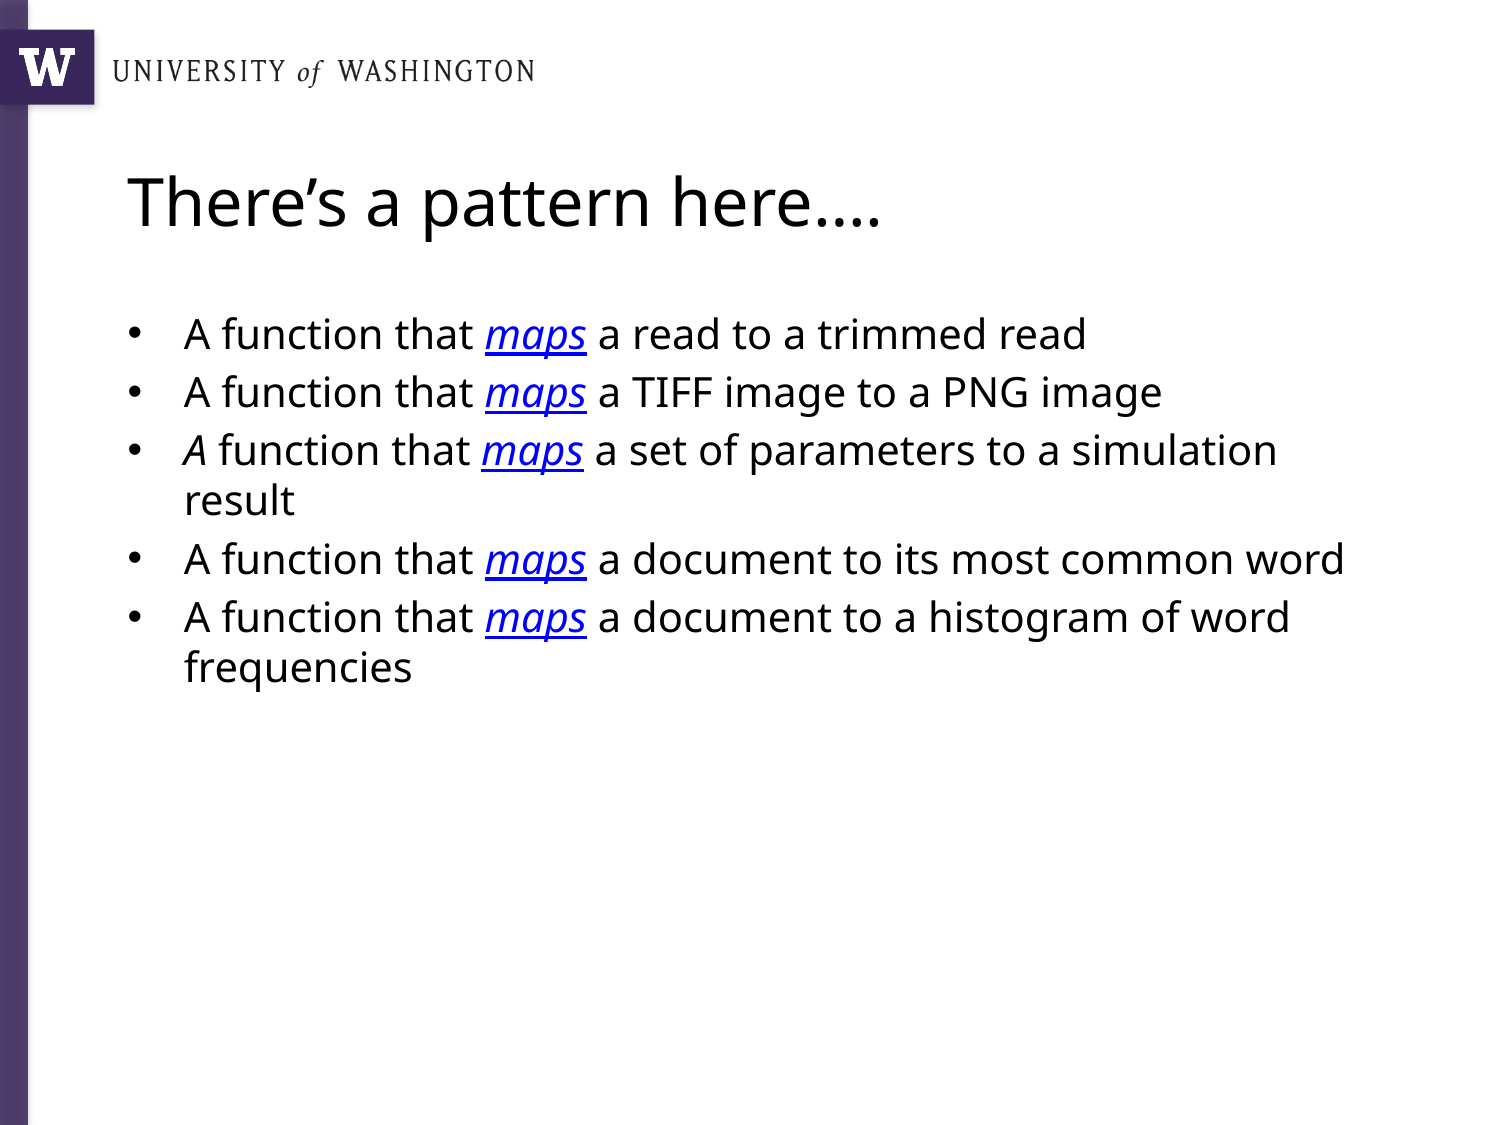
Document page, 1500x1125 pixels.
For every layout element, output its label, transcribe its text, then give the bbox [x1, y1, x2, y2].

list A function that maps a read to a trimmed read A function that maps a TIFF image to a PNG image A function that maps a set of parameters to a simulation result A function that maps a document to its most common word A function that maps a document to a histogram of word frequencies [112, 299, 1401, 1005]
title There’s a pattern here…. [112, 125, 1401, 275]
picture [112, 59, 534, 88]
picture [19, 48, 75, 86]
